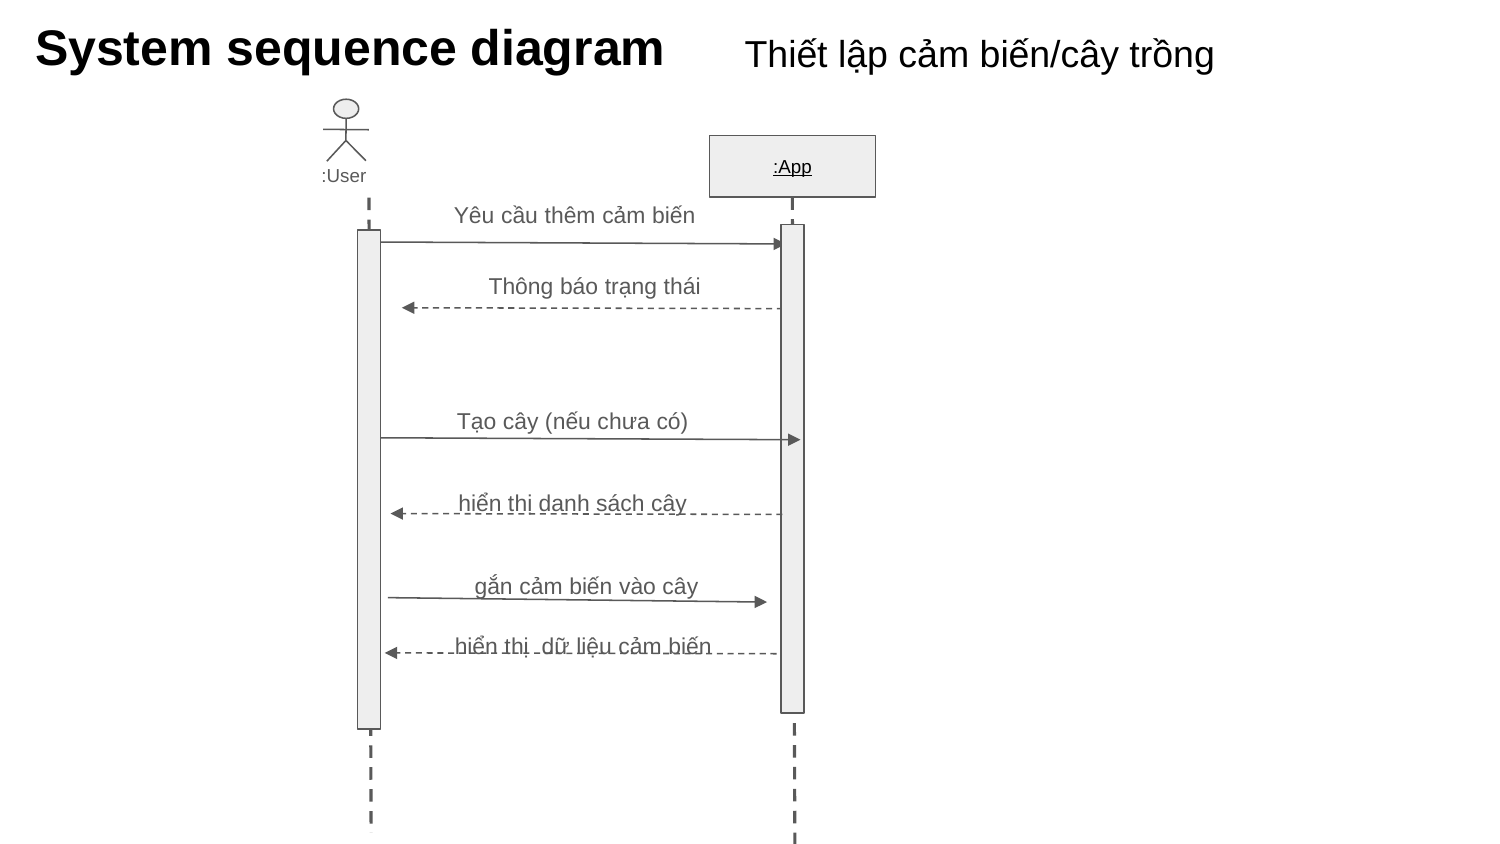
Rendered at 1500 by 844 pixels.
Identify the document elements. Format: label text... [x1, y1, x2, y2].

text_box hiển thị dữ liệu cảm biến [385, 616, 787, 656]
text_box [357, 230, 363, 730]
text_box [780, 518, 787, 556]
text_box Yêu cầu thêm cảm biến [373, 185, 776, 225]
text_box hiển thị danh sách cây [376, 474, 777, 513]
text_box [376, 254, 381, 391]
text_box gắn cảm biến vào cây [385, 556, 787, 595]
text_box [365, 241, 787, 245]
text_box [780, 317, 787, 436]
text_box :App [709, 135, 876, 198]
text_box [792, 449, 796, 844]
text_box [780, 224, 787, 241]
text_box Tạo cây (nếu chưa có) [376, 391, 777, 431]
text_box [376, 446, 381, 474]
text_box [376, 431, 381, 439]
text_box System sequence diagram [0, 0, 715, 90]
text_box :User [306, 152, 432, 198]
text_box [780, 296, 787, 306]
text_box [780, 595, 787, 616]
text_box [376, 513, 381, 730]
text_box [780, 449, 787, 516]
text_box [780, 656, 787, 713]
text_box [368, 254, 372, 834]
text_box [368, 205, 372, 240]
text_box [800, 224, 804, 713]
text_box Thiết lập cảm biến/cây trồng [622, 15, 1338, 91]
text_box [387, 597, 768, 603]
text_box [322, 98, 370, 162]
text_box [376, 230, 381, 240]
text_box Thông báo trạng thái [397, 256, 787, 296]
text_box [792, 197, 796, 436]
